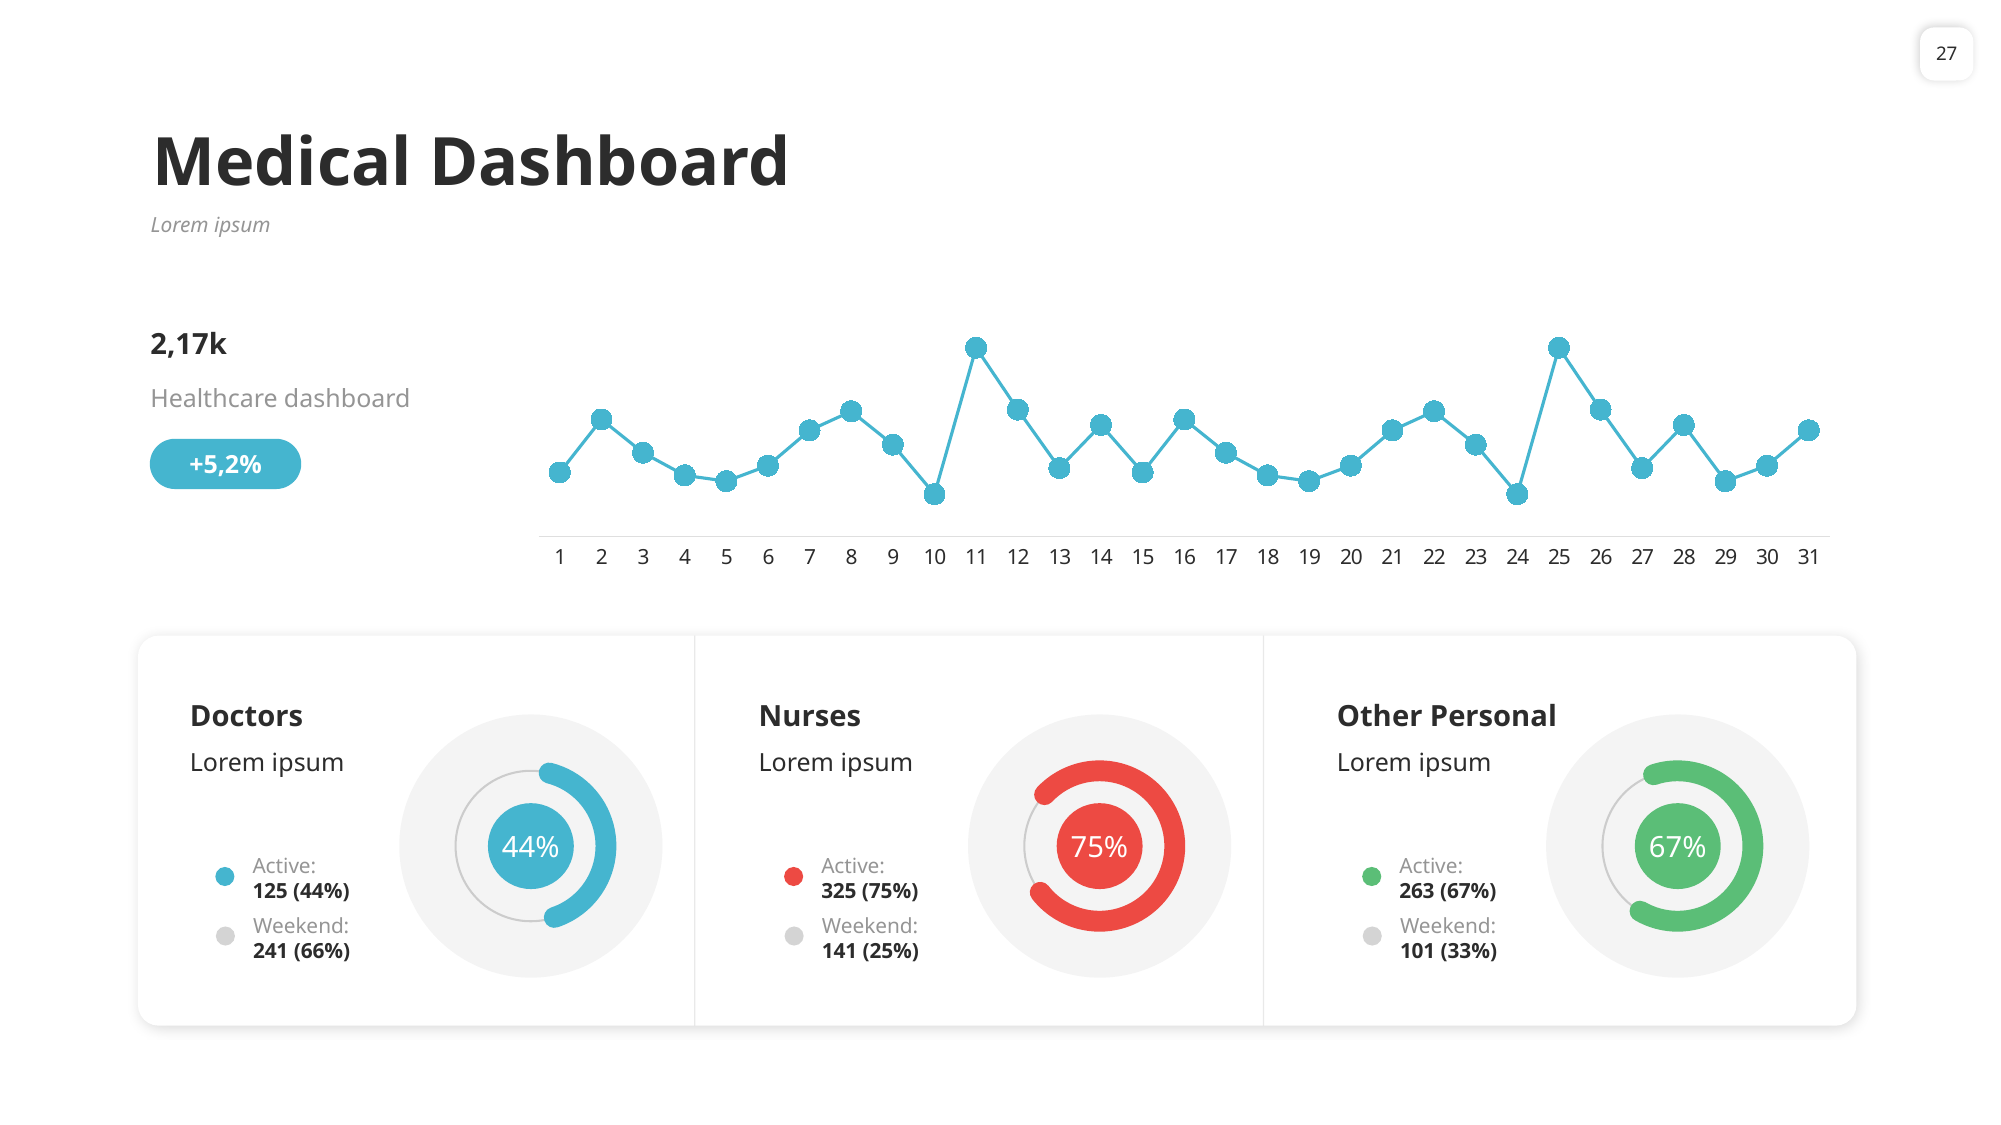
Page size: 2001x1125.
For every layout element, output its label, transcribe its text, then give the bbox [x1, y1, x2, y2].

text_box Active: 125 (44%) [237, 845, 416, 910]
text_box +5,2% [148, 437, 303, 491]
text_box 2,17k [135, 317, 456, 368]
text_box [967, 736, 1233, 979]
text_box Lorem ipsum [1322, 739, 1752, 784]
text_box [214, 925, 237, 947]
text_box Weekend: 141 (25%) [807, 904, 985, 970]
text_box [783, 925, 805, 947]
text_box [398, 736, 664, 979]
text_box 44% [486, 802, 544, 891]
text_box [136, 634, 1858, 1027]
text_box [1361, 925, 1383, 947]
text_box [530, 772, 607, 919]
text_box [454, 784, 553, 923]
chart [512, 308, 1857, 576]
text_box Lorem ipsum [743, 739, 1174, 784]
text_box Weekend: 241 (66%) [238, 904, 416, 970]
text_box [1601, 784, 1663, 912]
text_box Nurses [743, 689, 1174, 739]
text_box [783, 865, 805, 888]
text_box 67% [1633, 804, 1677, 884]
title Medical Dashboard [137, 86, 1863, 206]
text_box [1638, 769, 1754, 923]
slide_number 27 [1919, 27, 1974, 81]
text_box Other Personal [1322, 689, 1752, 739]
text_box Active: 263 (67%) [1384, 845, 1563, 910]
text_box [1361, 865, 1383, 888]
list Lorem ipsum [135, 206, 1865, 262]
text_box Lorem ipsum [175, 739, 605, 784]
text_box [1023, 794, 1066, 893]
text_box 75% [1055, 816, 1098, 873]
text_box [214, 865, 236, 888]
text_box Doctors [175, 689, 605, 739]
text_box Active: 325 (75%) [806, 845, 985, 910]
text_box [1039, 769, 1176, 923]
text_box Healthcare dashboard [135, 375, 456, 421]
text_box Weekend: 101 (33%) [1385, 904, 1563, 970]
text_box [1545, 736, 1811, 979]
